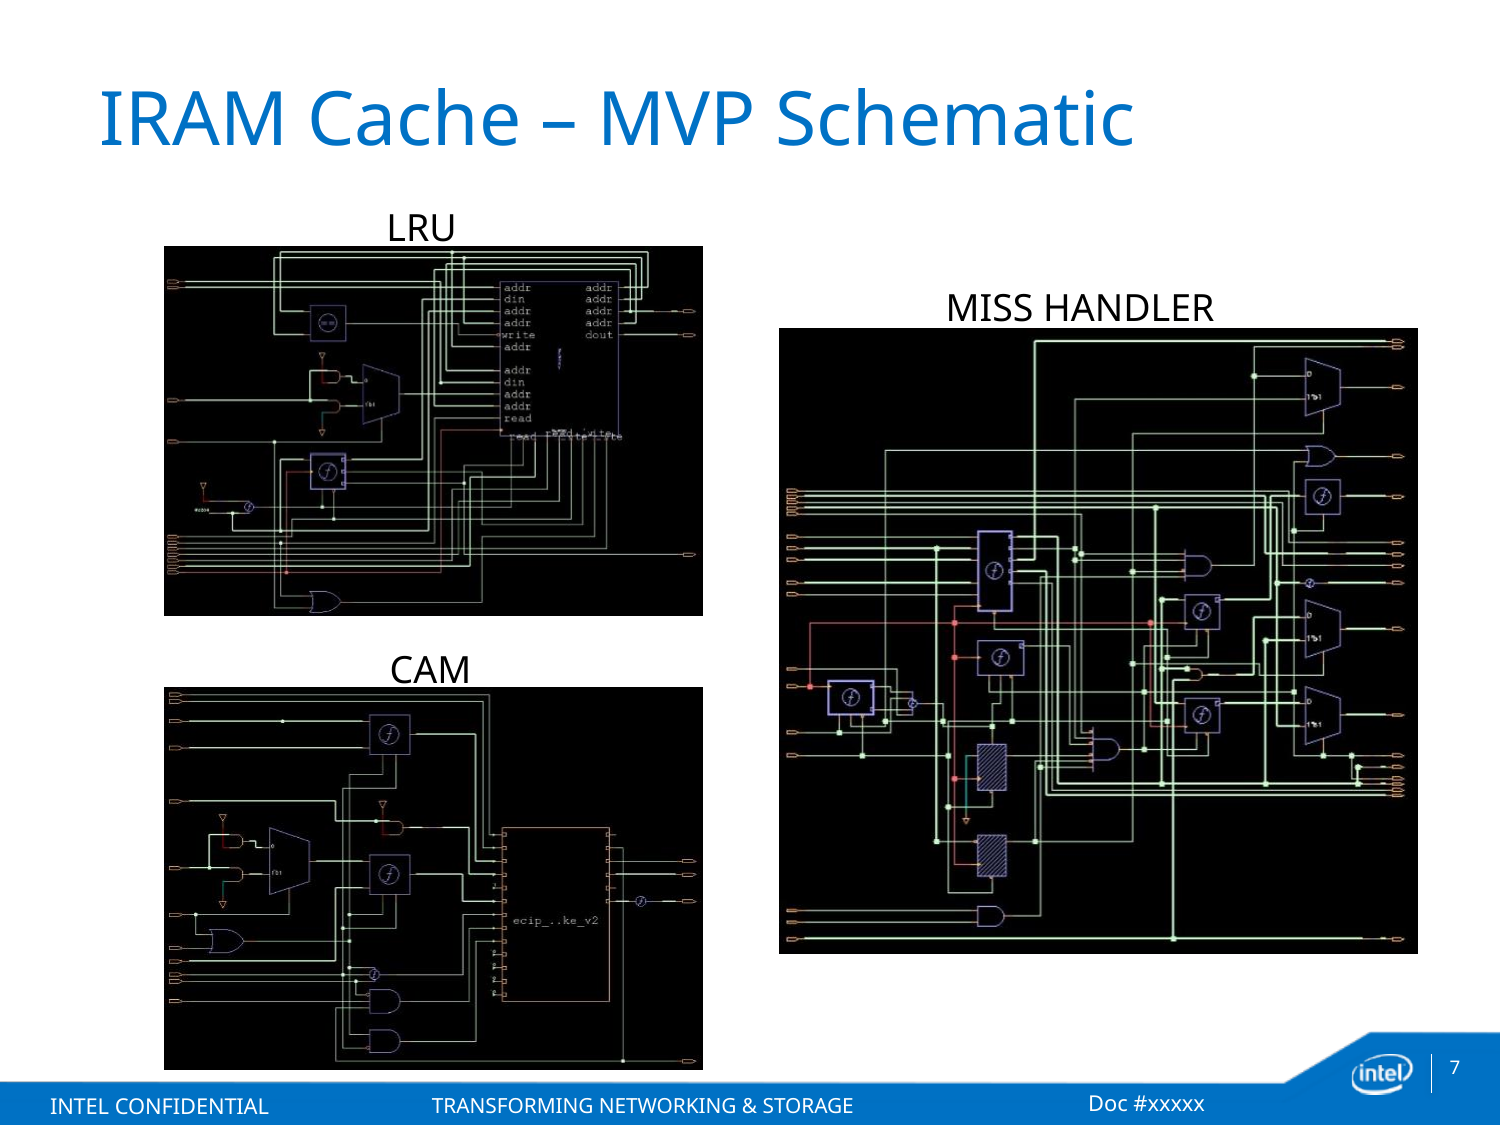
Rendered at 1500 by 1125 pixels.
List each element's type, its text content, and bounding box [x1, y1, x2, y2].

picture [779, 328, 1418, 955]
text_box LRU [386, 196, 481, 244]
footer Doc #xxxxx [1088, 1091, 1308, 1118]
text_box CAM [389, 638, 484, 685]
picture [0, 687, 1500, 1125]
slide_number INTEL CONFIDENTIAL [50, 1089, 324, 1123]
picture [164, 245, 704, 616]
text_box IRAM Cache – MVP Schematic [99, 62, 1450, 168]
text_box MISS HANDLER [945, 275, 1242, 327]
